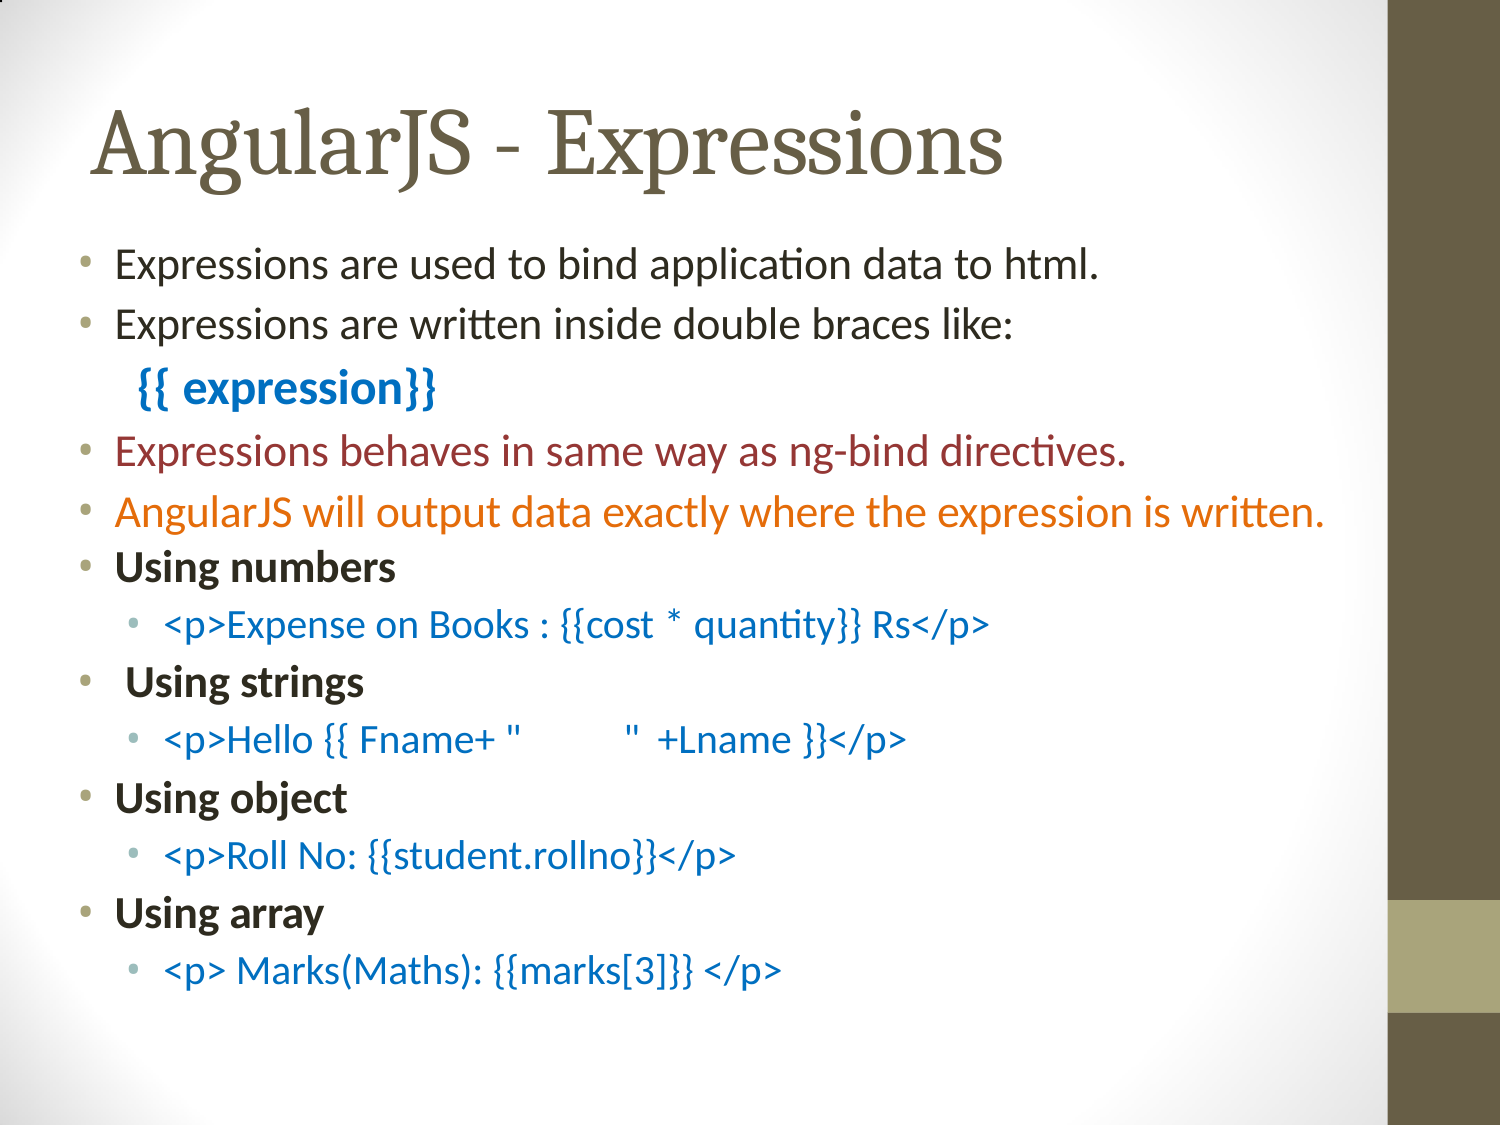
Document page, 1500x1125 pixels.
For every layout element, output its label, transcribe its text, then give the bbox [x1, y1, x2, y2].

title AngularJS - Expressions [87, 76, 1018, 226]
picture [0, 0, 1387, 1125]
text_box Expressions are used to bind application data to html. Expressions are written inside double braces like: {{ expression}} Expressions behaves in same way as ng-bind directives. AngularJS will output data exactly where the expression is written. Using numbers <p>Expense on Books : {{cost * quantity}} Rs</p> Using strings <p>Hello {{ Fname+ " " +Lname }}</p> Using object <p>Roll No: {{student.rollno}}</p> Using array <p> Marks(Maths): {{marks[3]}} </p> [74, 226, 1350, 994]
